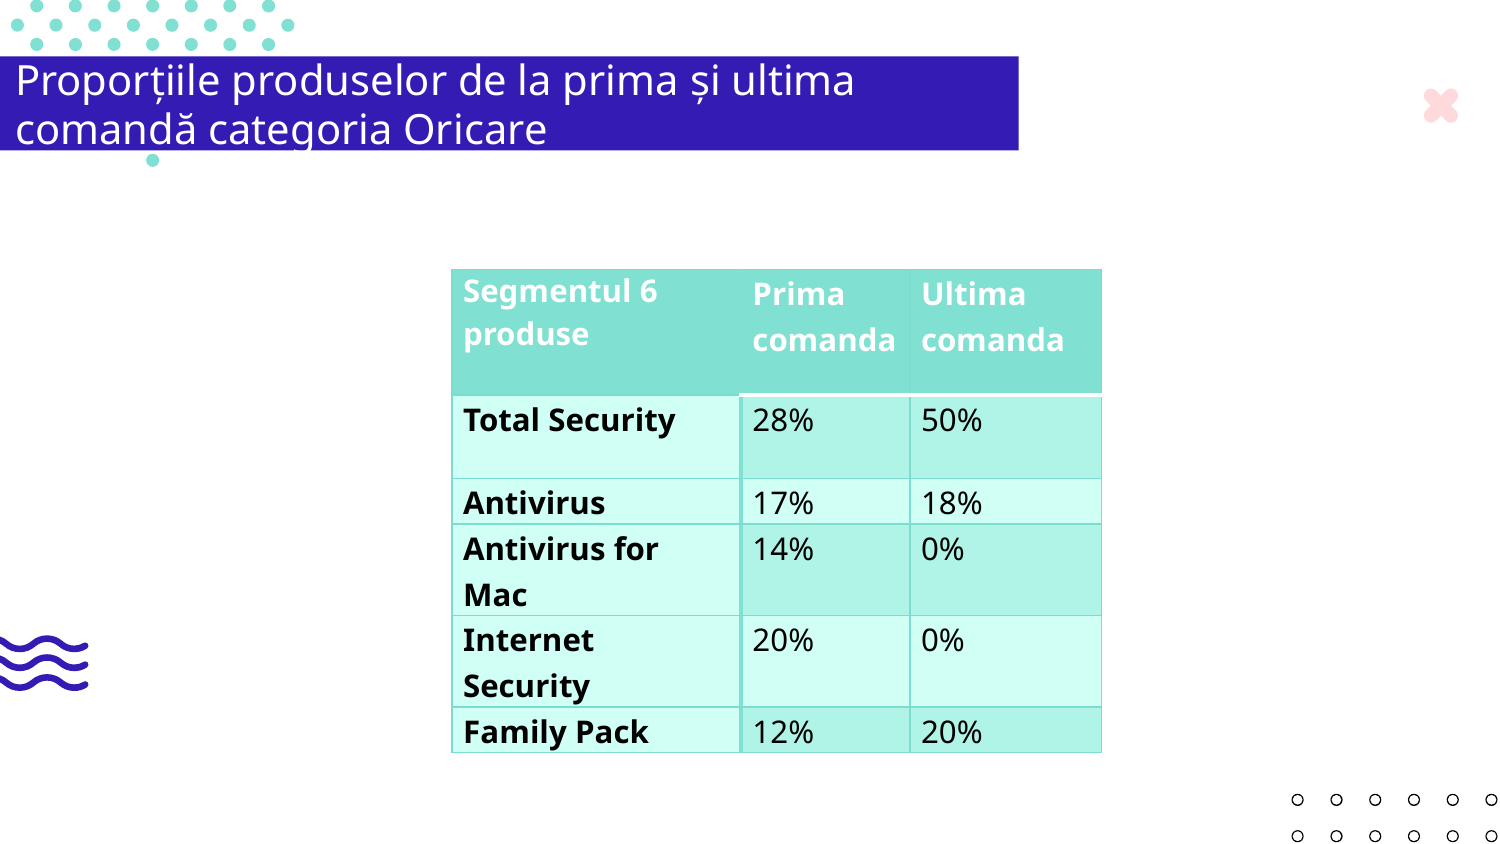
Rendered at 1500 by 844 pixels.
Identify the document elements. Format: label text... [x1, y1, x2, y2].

table_cell Antivirus for Mac [453, 525, 739, 615]
table_cell 28% [743, 397, 909, 478]
table_cell 12% [743, 708, 909, 752]
text_box Proporțiile produselor de la prima și ultima comandă categoria Oricare [0, 56, 1019, 151]
table_cell Antivirus [453, 479, 739, 523]
table_header Ultima comanda [911, 270, 1101, 393]
table_cell 50% [911, 397, 1101, 478]
table_cell 0% [911, 616, 1101, 706]
table_cell Internet Security [453, 616, 739, 706]
table_cell 0% [911, 525, 1101, 615]
table_header Segmentul 6 produse [453, 270, 739, 394]
table_cell 20% [911, 708, 1101, 752]
table_cell 20% [743, 616, 909, 706]
table_cell Family Pack [453, 708, 739, 752]
table_cell 18% [911, 479, 1101, 523]
table_cell Total Security [453, 396, 739, 478]
table_cell 14% [743, 525, 909, 615]
table_cell 17% [743, 479, 909, 523]
table_header Prima comanda [743, 270, 909, 393]
